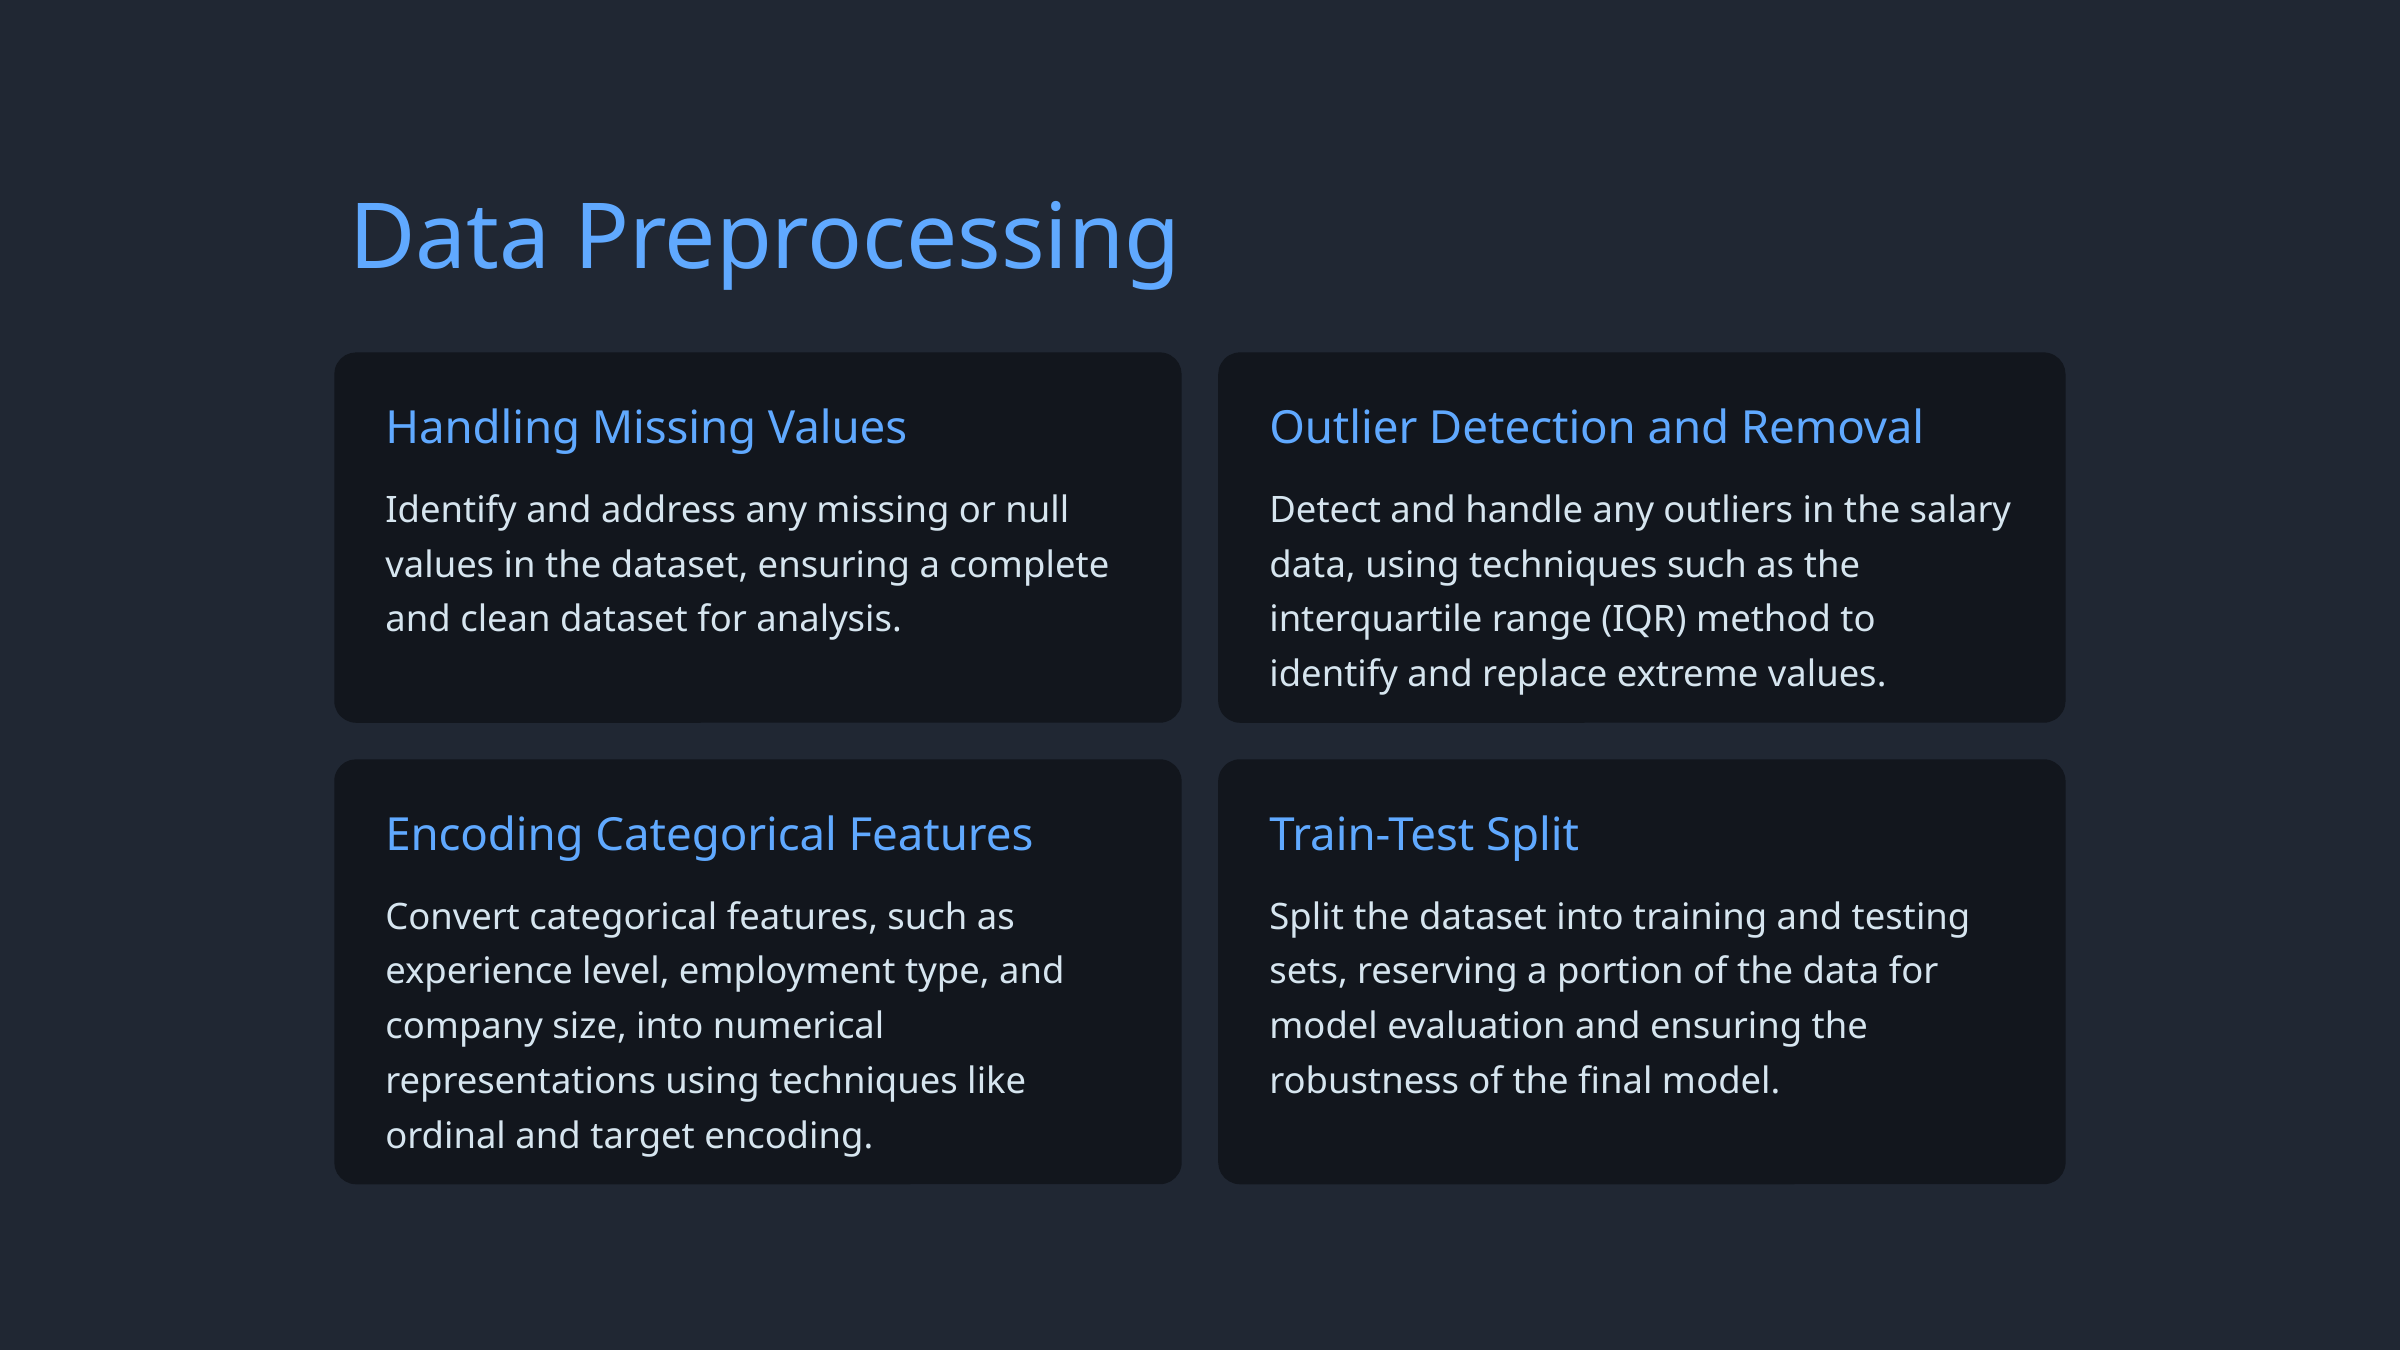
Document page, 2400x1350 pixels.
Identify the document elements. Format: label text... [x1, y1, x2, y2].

text_box Data Preprocessing [334, 165, 1246, 280]
text_box [0, 0, 2400, 1350]
text_box Encoding Categorical Features [370, 795, 1025, 853]
text_box [1218, 352, 2066, 723]
text_box Detect and handle any outliers in the salary data, using techniques such as the interquartile range (IQR) method to identify and replace extreme values. [1254, 467, 2030, 687]
text_box [1218, 759, 2066, 1185]
text_box Identify and address any missing or null values in the dataset, ensuring a complete and clean dataset for analysis. [370, 467, 1146, 632]
text_box Convert categorical features, such as experience level, employment type, and company size, into numerical representations using techniques like ordinal and target encoding. [370, 874, 1146, 1148]
text_box [334, 759, 1182, 1185]
text_box Train-Test Split [1254, 795, 1711, 853]
text_box Split the dataset into training and testing sets, reserving a portion of the data for model evaluation and ensuring the robustness of the final model. [1254, 874, 2030, 1094]
text_box [334, 352, 1182, 723]
text_box Handling Missing Values [370, 388, 915, 446]
text_box Outlier Detection and Removal [1254, 388, 1908, 446]
